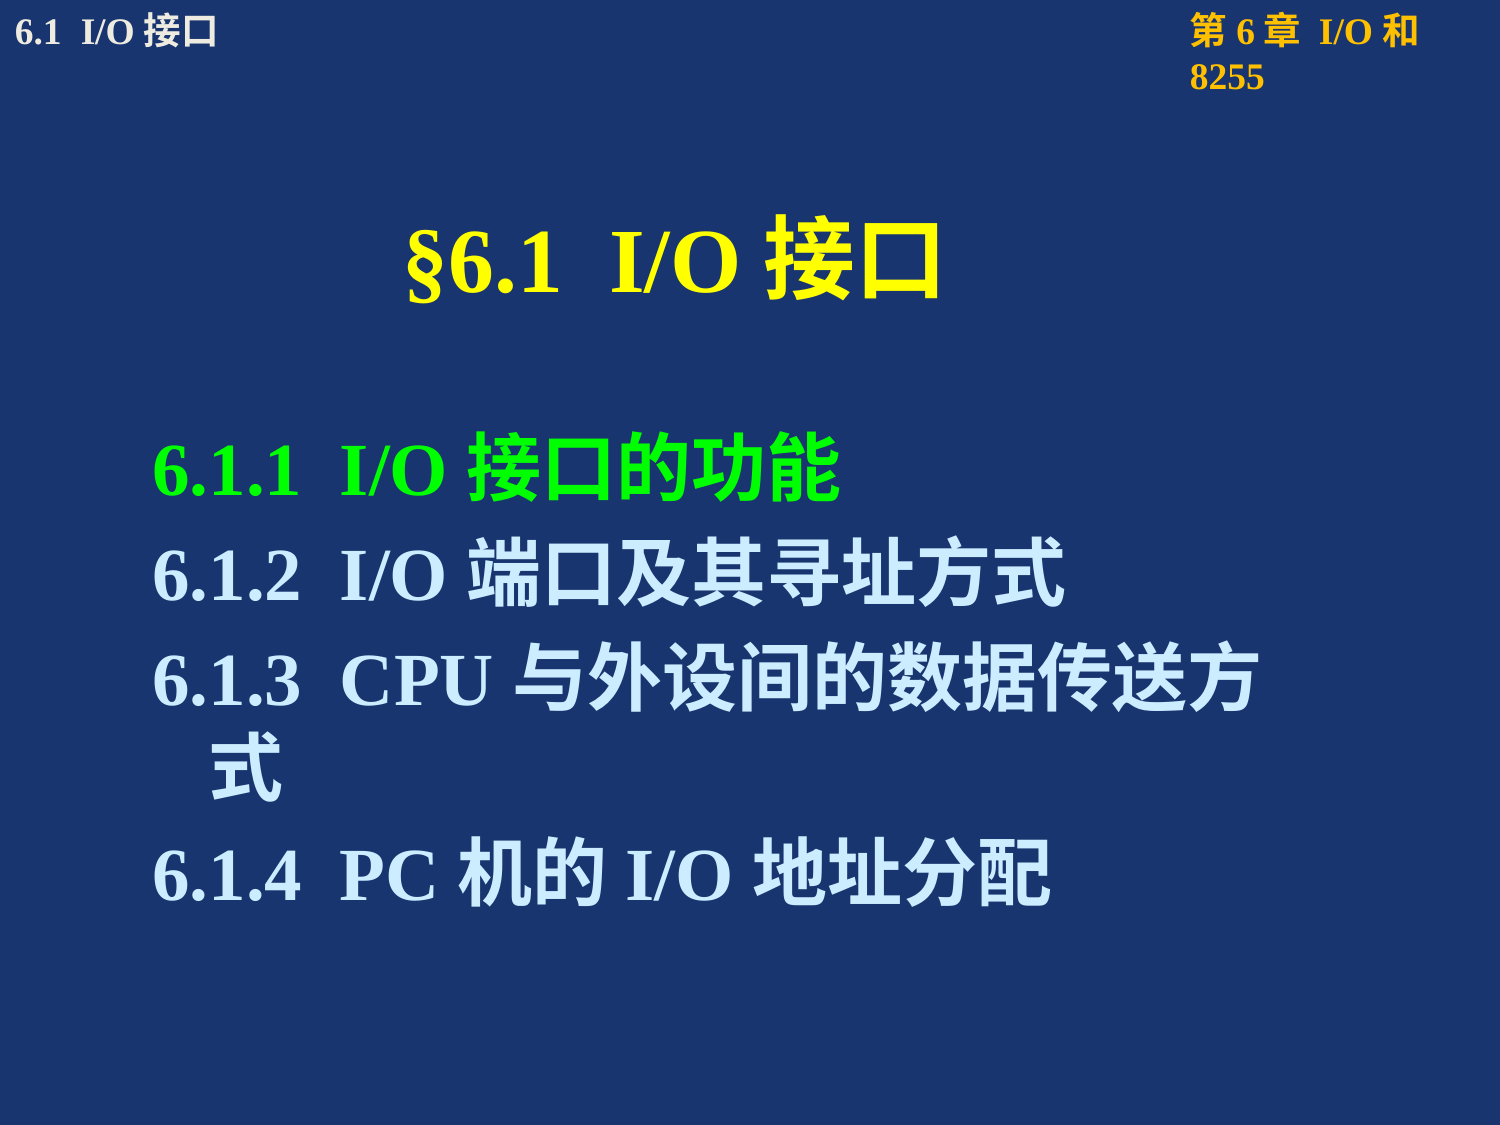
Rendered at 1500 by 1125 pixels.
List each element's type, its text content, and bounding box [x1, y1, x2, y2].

title §6.1 I/O接口 [0, 162, 1350, 350]
list 6.1.1 I/O接口的功能 6.1.2 I/O端口及其寻址方式 6.1.3 CPU与外设间的数据传送方式 6.1.4 PC机的I/O地址分配 [137, 412, 1350, 900]
